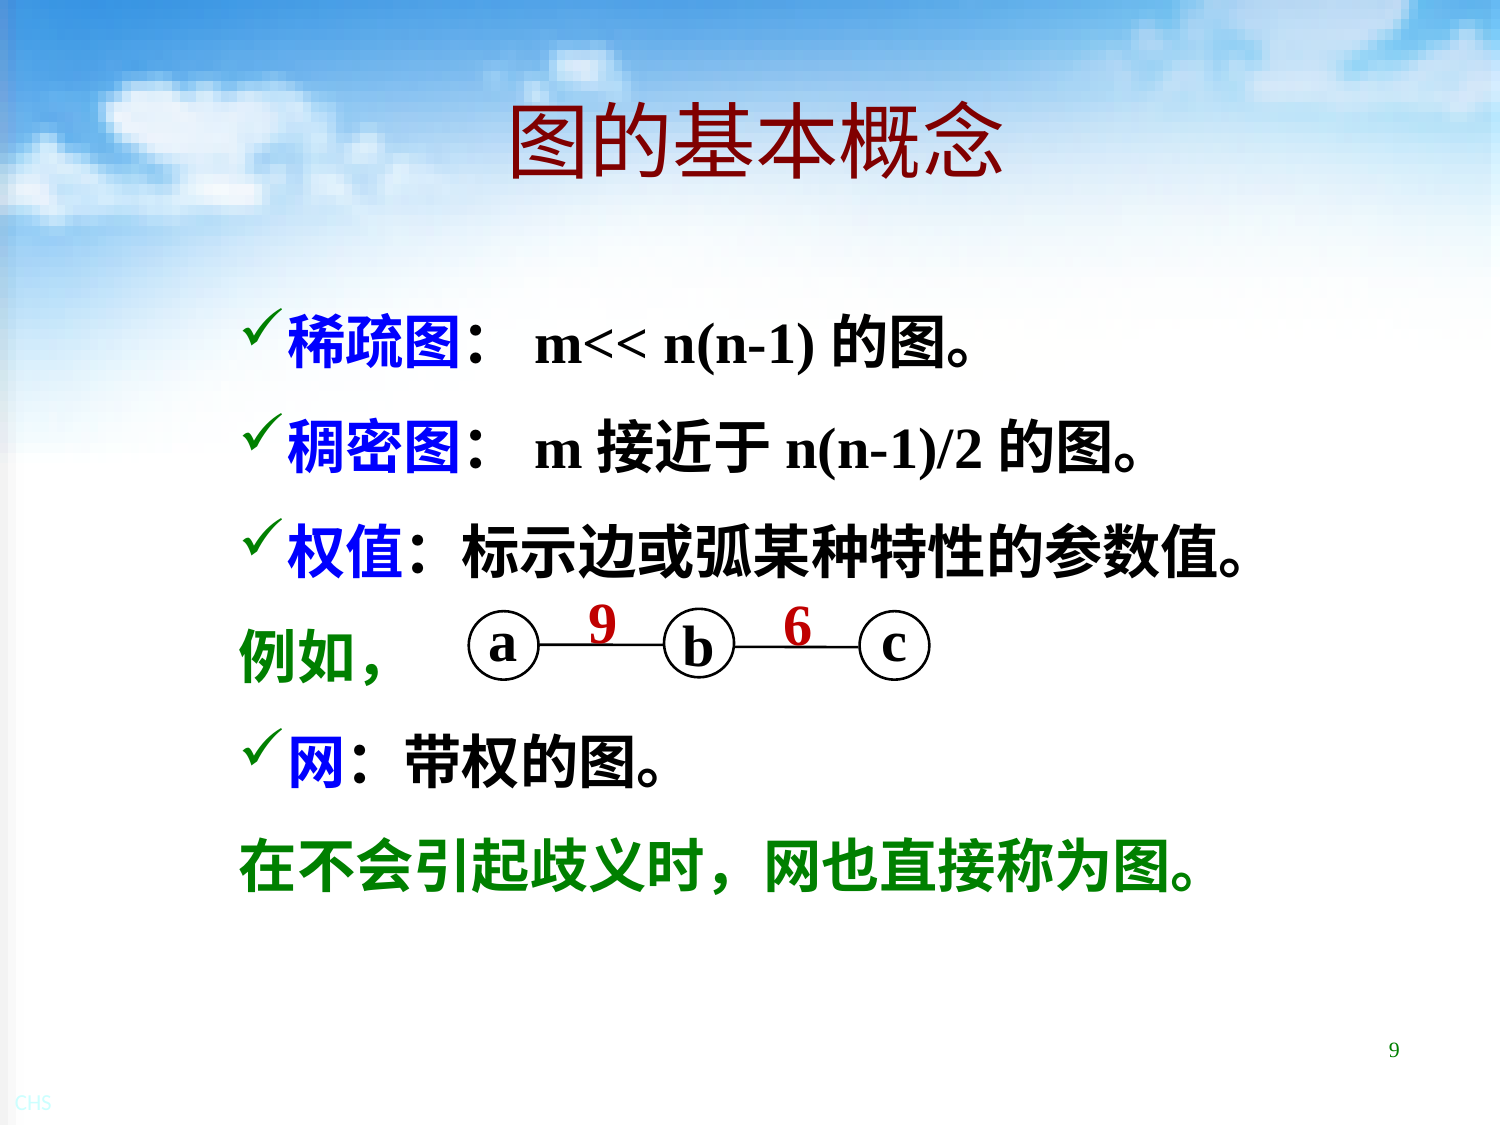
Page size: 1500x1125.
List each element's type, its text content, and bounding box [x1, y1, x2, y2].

picture [0, 0, 1500, 1125]
slide_number 9 [1359, 1031, 1430, 1067]
title 图的基本概念 [163, 44, 1348, 233]
list 稀疏图：m<< n(n-1)的图。 稠密图：m接近于n(n-1)/2的图。 权值：标示边或弧某种特性的参数值。 例如， 网：带权的图。 在不会引起歧义时，网也直接称为图。 [163, 262, 1348, 997]
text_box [468, 601, 930, 680]
